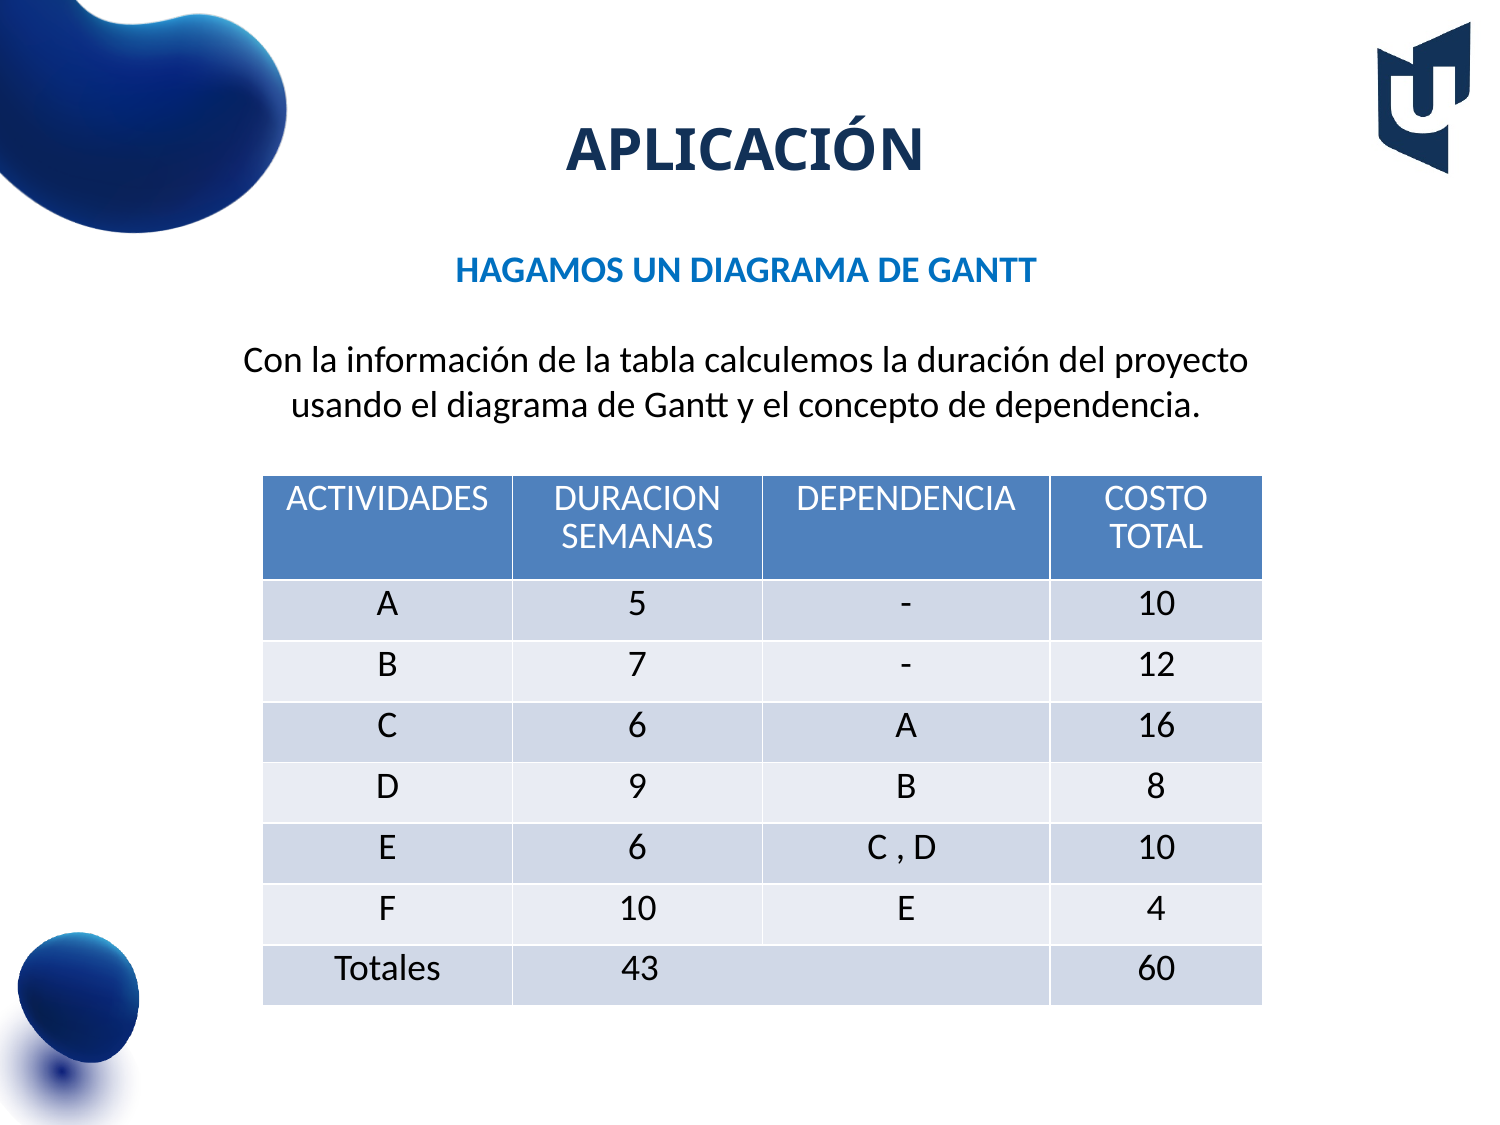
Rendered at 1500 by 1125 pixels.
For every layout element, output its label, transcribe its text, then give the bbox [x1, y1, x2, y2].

table_cell - [763, 642, 1049, 701]
table_cell A [763, 703, 1049, 762]
table_cell 60 [1051, 946, 1262, 1005]
table_cell Totales [263, 946, 512, 1005]
table_cell 6 [513, 703, 762, 762]
table_cell - [763, 581, 1049, 640]
table_cell B [263, 642, 512, 701]
table_cell E [763, 885, 1049, 944]
table_cell B [763, 763, 1049, 822]
table_cell 6 [513, 824, 762, 883]
table_cell 9 [513, 763, 762, 822]
table_cell 12 [1051, 642, 1262, 701]
table_cell 43 [513, 946, 1049, 1005]
table_cell A [263, 581, 512, 640]
table_cell F [263, 885, 512, 944]
table_cell 4 [1051, 885, 1262, 944]
table_header COSTO TOTAL [1051, 476, 1262, 579]
table_header DEPENDENCIA [763, 476, 1049, 579]
table_cell 10 [1051, 581, 1262, 640]
table_header ACTIVIDADES [263, 476, 512, 579]
title APLICACIÓN [536, 50, 953, 237]
picture [0, 0, 349, 327]
table_cell 8 [1051, 763, 1262, 822]
table_cell C , D [763, 824, 1049, 883]
text_box HAGAMOS UN DIAGRAMA DE GANTT Con la información de la tabla calculemos la duración del proyecto usando el diagrama de Gantt y el concepto de dependencia. [177, 237, 1316, 433]
table_cell 7 [513, 642, 762, 701]
picture [0, 891, 185, 1125]
table_cell C [263, 703, 512, 762]
picture [1366, 16, 1481, 179]
table_cell D [263, 763, 512, 822]
table_cell 10 [513, 885, 762, 944]
table_cell 16 [1051, 703, 1262, 762]
table_cell 10 [1051, 824, 1262, 883]
table_cell 5 [513, 581, 762, 640]
table_cell E [263, 824, 512, 883]
table_header DURACION SEMANAS [513, 476, 762, 579]
